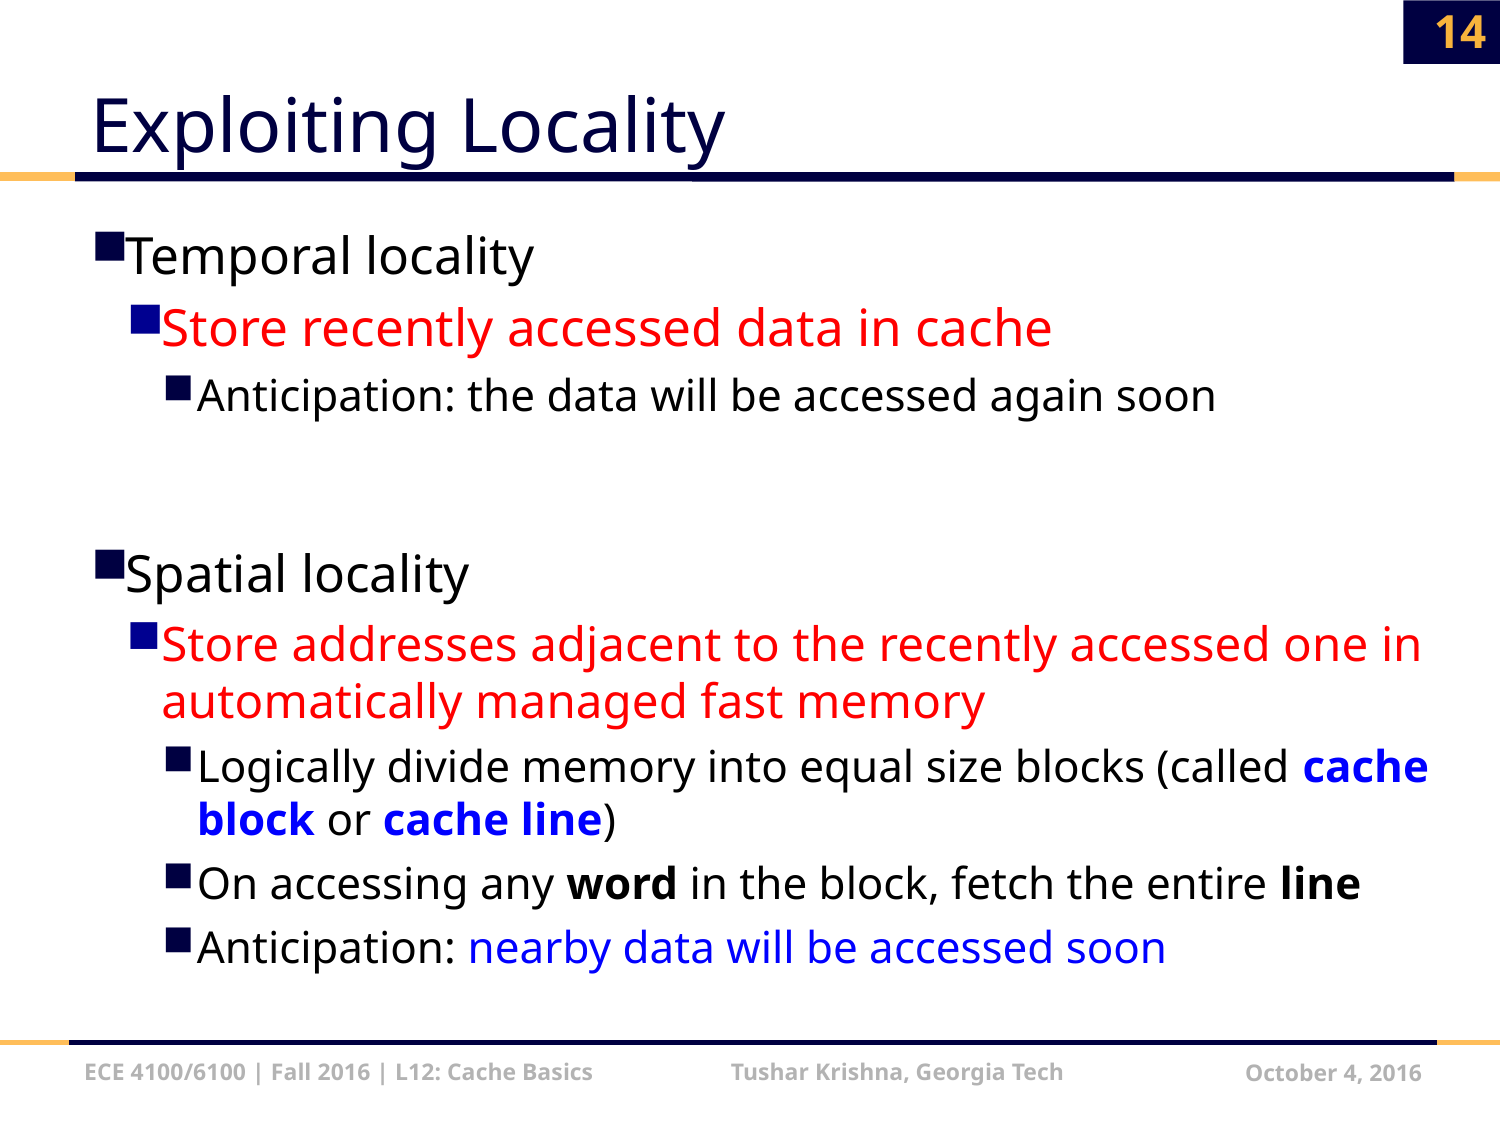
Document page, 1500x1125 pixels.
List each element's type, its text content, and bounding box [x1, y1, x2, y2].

slide_number 14 [1401, 4, 1500, 64]
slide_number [1183, 1042, 1438, 1103]
footer ECE 4100/6100 | Fall 2016 | L12: Cache Basics Tushar Krishna, Georgia Tech [69, 1042, 1183, 1103]
title Exploiting Locality [75, 24, 1302, 175]
list Temporal locality Store recently accessed data in cache Anticipation: the data will be accessed again soon Spatial locality Store addresses adjacent to the recently accessed one in automatically managed fast memory Logically divide memory into equal size blocks (called cache block or cache line) On accessing any word in the block, fetch the entire line Anticipation: nearby data will be accessed soon [75, 215, 1475, 983]
